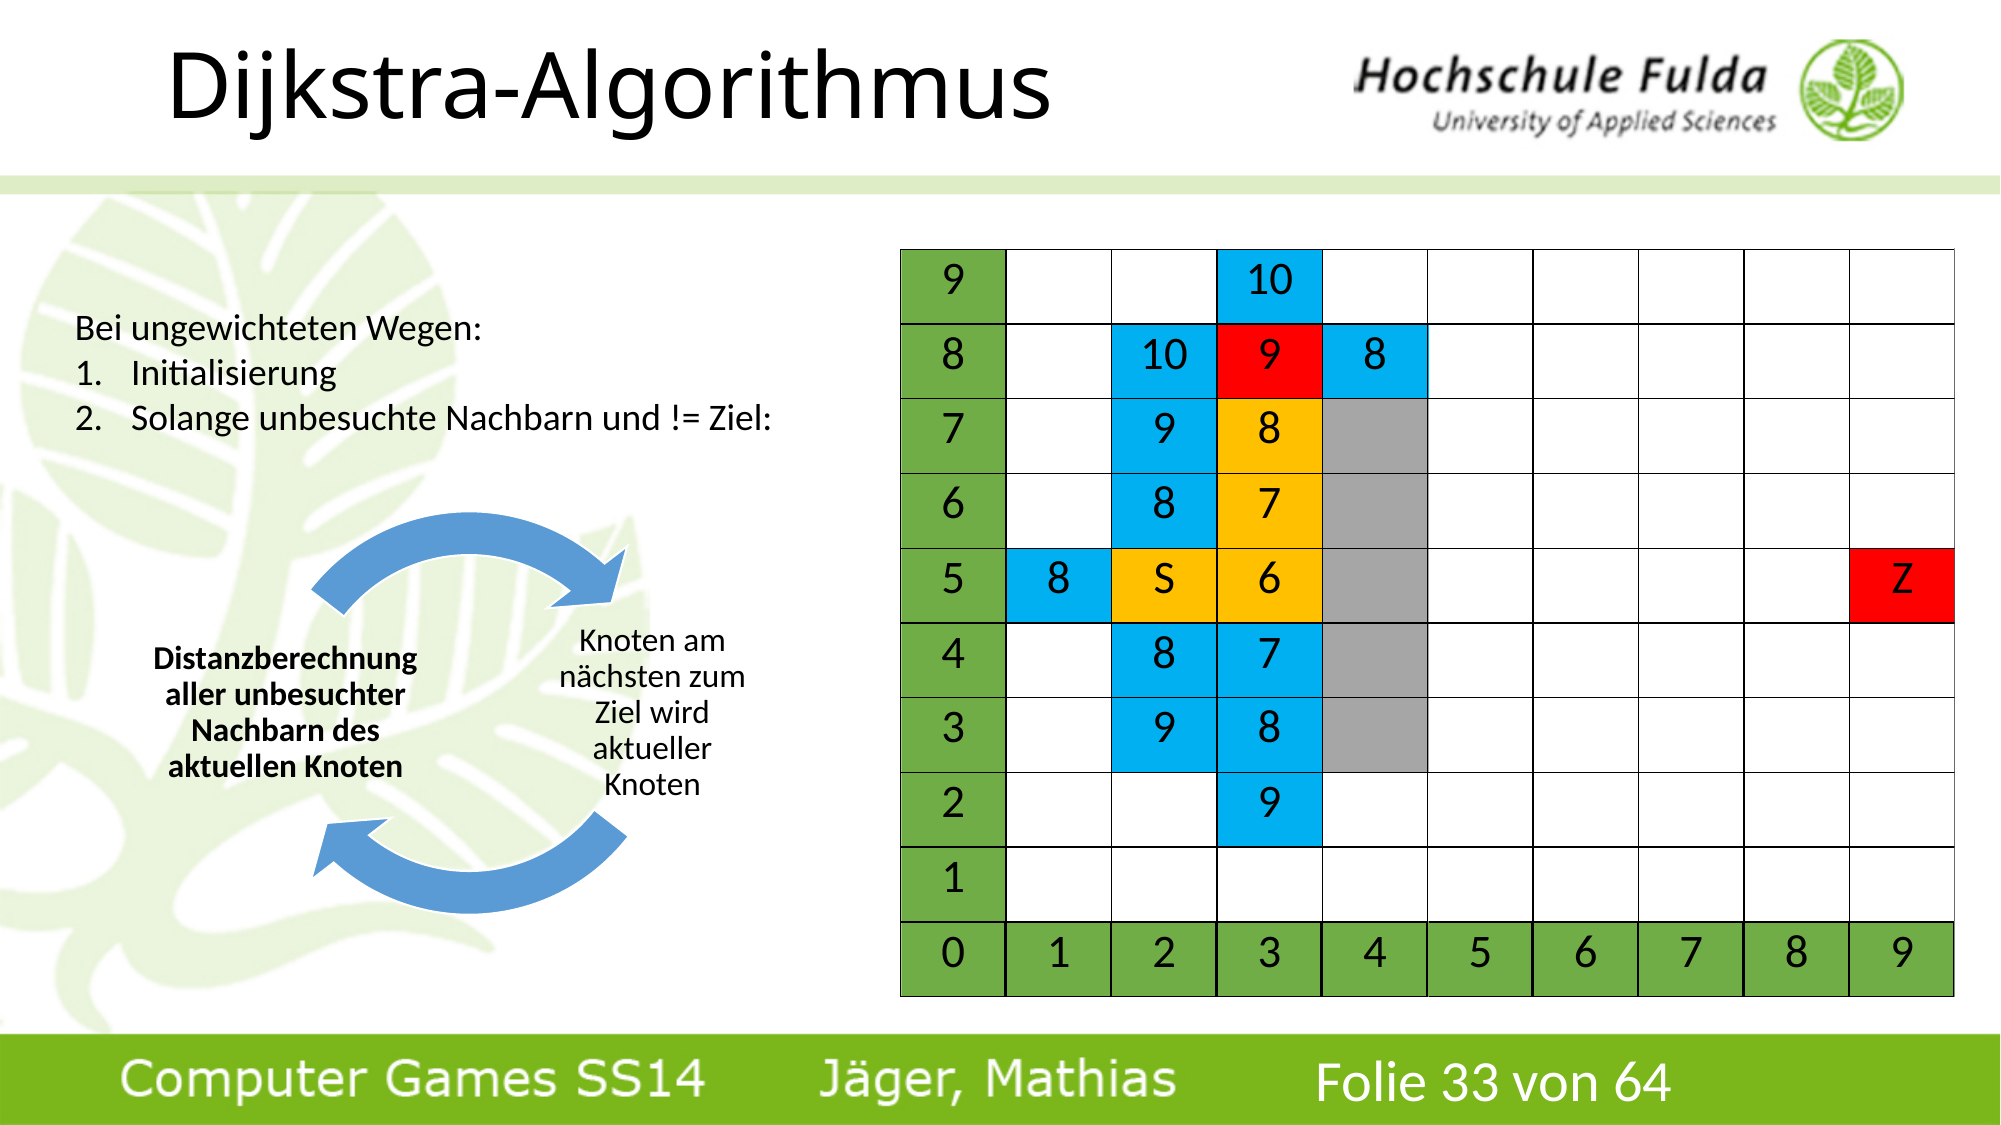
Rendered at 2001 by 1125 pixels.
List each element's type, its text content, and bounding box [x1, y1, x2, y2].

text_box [59, 482, 839, 944]
text_box Bei ungewichteten Wegen: Initialisierung Solange unbesuchte Nachbarn und != Ziel: [59, 295, 839, 445]
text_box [899, 248, 1956, 998]
text_box Folie 33 von 64 [1300, 1035, 1874, 1121]
title Dijkstra-Algorithmus [0, 0, 2000, 177]
picture [0, 0, 2001, 1125]
